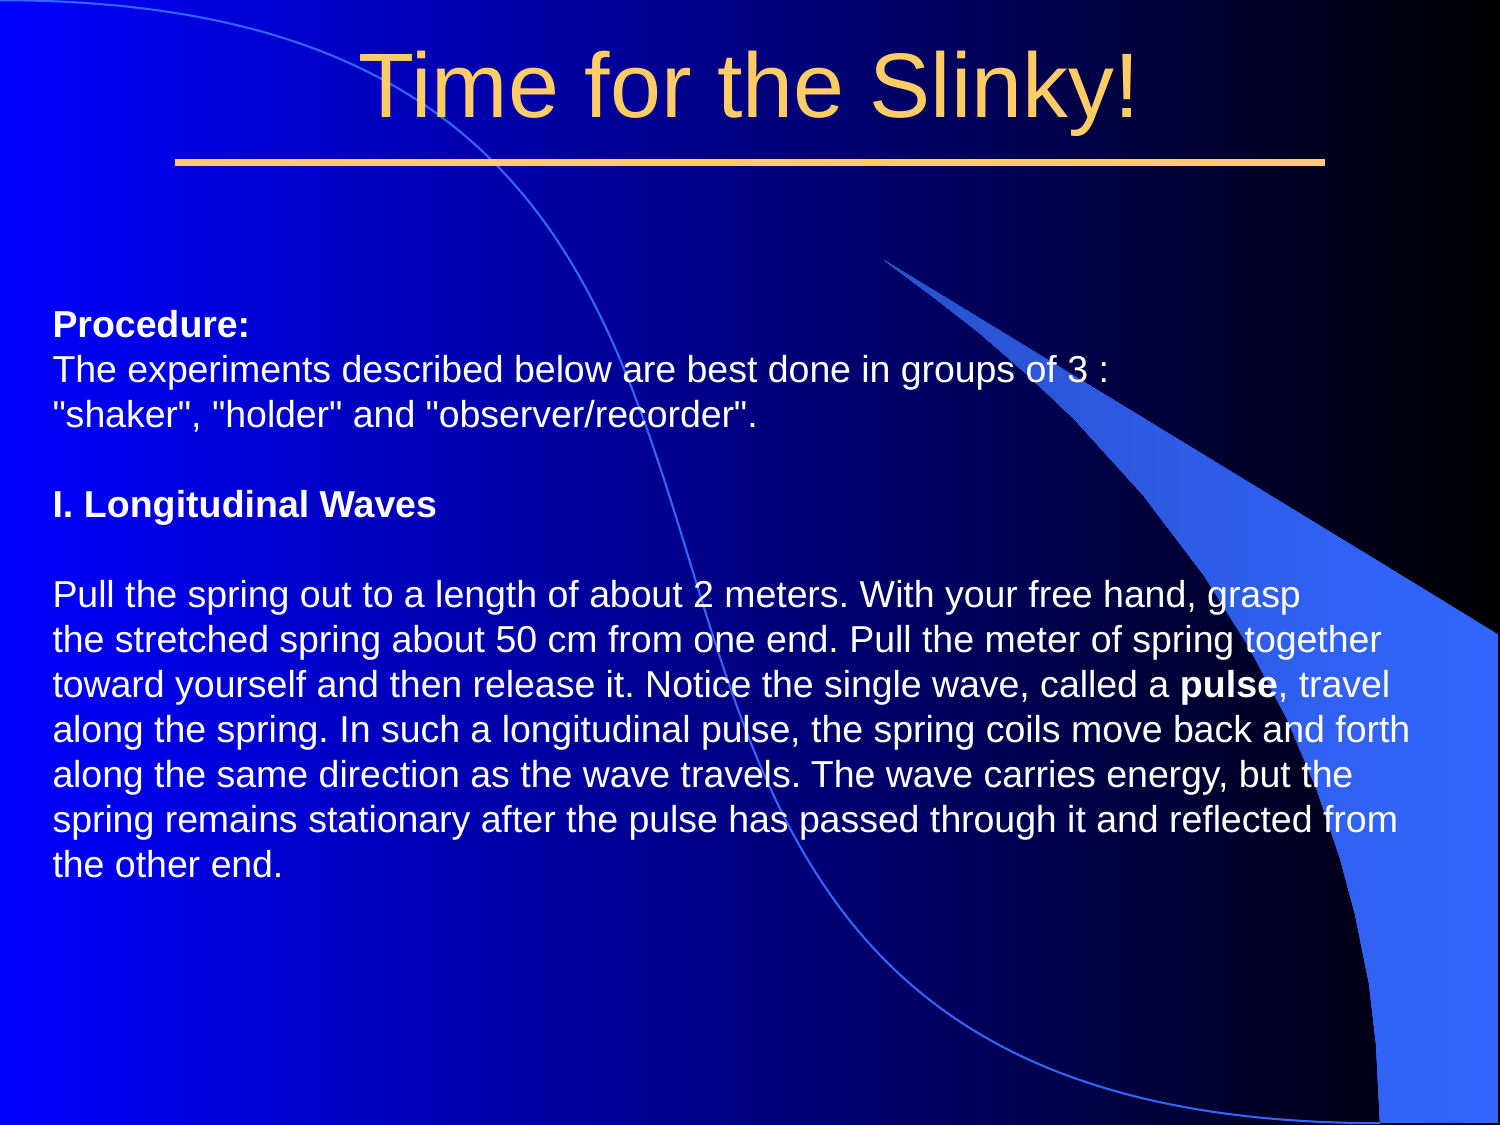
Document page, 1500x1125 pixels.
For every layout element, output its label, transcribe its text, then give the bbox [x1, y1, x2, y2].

text_box Procedure: The experiments described below are best done in groups of 3 : "shaker", "holder" and "observer/recorder". I. Longitudinal Waves Pull the spring out to a length of about 2 meters. With your free hand, grasp the stretched spring about 50 cm from one end. Pull the meter of spring together toward yourself and then release it. Notice the single wave, called a pulse, travel along the spring. In such a longitudinal pulse, the spring coils move back and forth along the same direction as the wave travels. The wave carries energy, but the spring remains stationary after the pulse has passed through it and reflected from the other end. [37, 262, 1439, 923]
title Time for the Slinky! [112, 0, 1388, 175]
